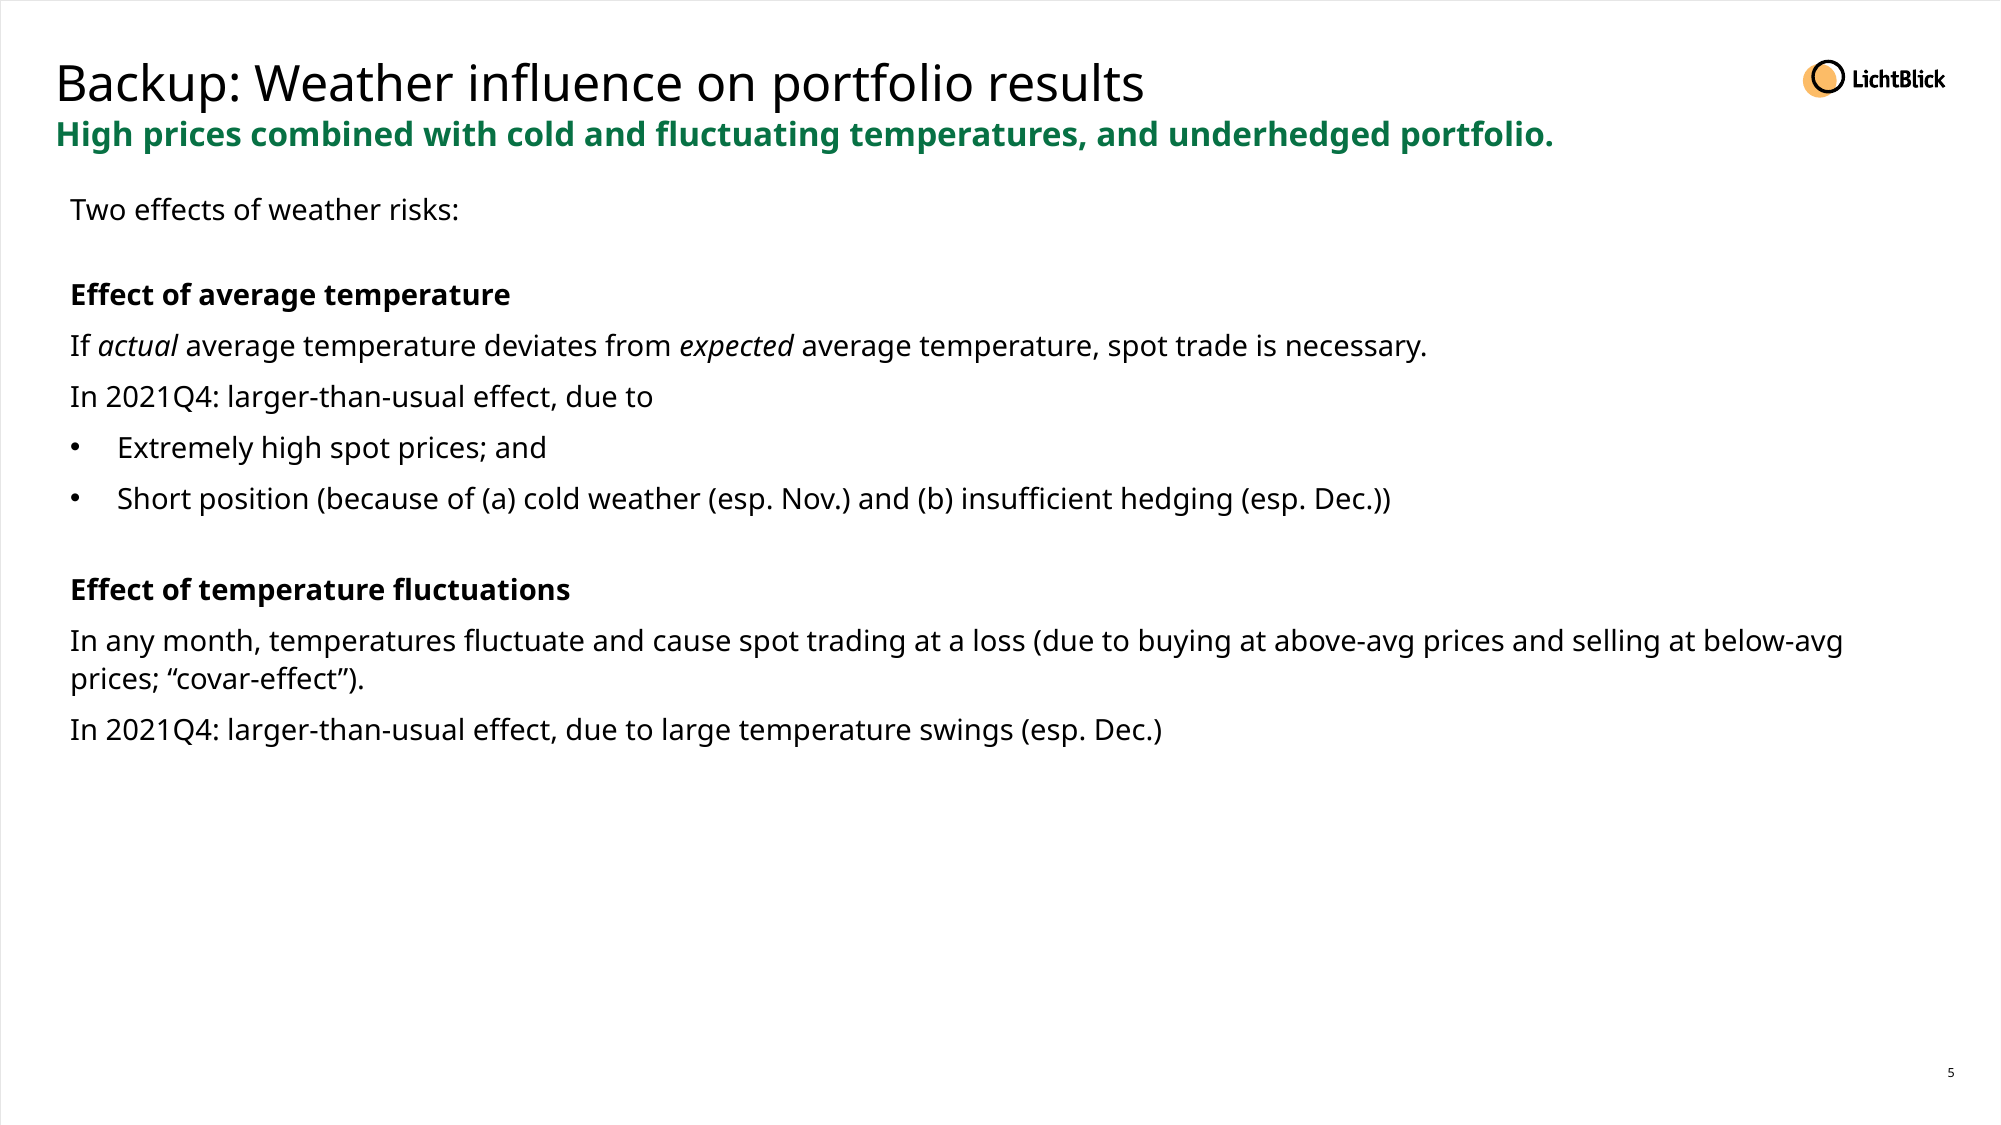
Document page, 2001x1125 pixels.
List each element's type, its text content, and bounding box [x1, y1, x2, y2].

title Backup: Weather influence on portfolio results [55, 60, 1567, 102]
subtitle High prices combined with cold and fluctuating temperatures, and underhedged portfolio. [55, 113, 1602, 155]
slide_number 5 [1923, 1064, 1955, 1082]
text_box Two effects of weather risks: Effect of average temperature If actual average temperature deviates from expected average temperature, spot trade is necessary. In 2021Q4: larger-than-usual effect, due to Extremely high spot prices; and Short position (because of (a) cold weather (esp. Nov.) and (b) insufficient hedging (esp. Dec.)) Effect of temperature fluctuations In any month, temperatures fluctuate and cause spot trading at a loss (due to buying at above-avg prices and selling at below-avg prices; “covar-effect”). In 2021Q4: larger-than-usual effect, due to large temperature swings (esp. Dec.) [55, 180, 1895, 754]
